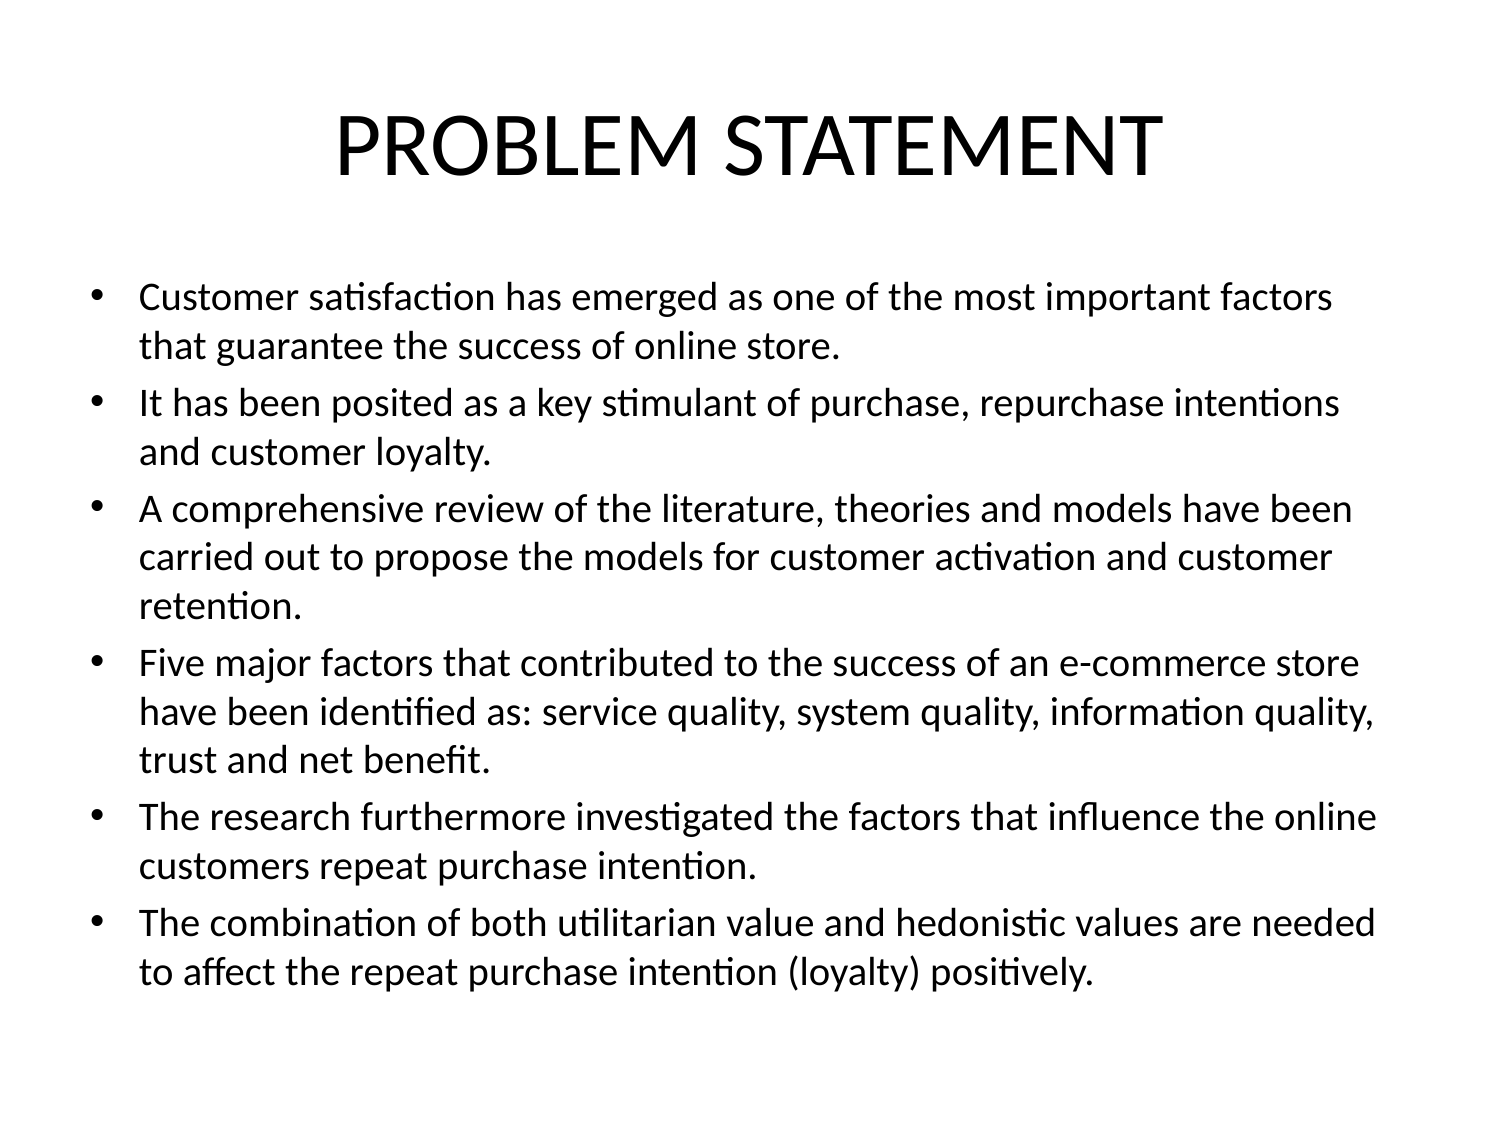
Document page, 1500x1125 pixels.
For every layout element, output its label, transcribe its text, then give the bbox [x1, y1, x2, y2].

list Customer satisfaction has emerged as one of the most important factors that guarantee the success of online store. It has been posited as a key stimulant of purchase, repurchase intentions and customer loyalty. A comprehensive review of the literature, theories and models have been carried out to propose the models for customer activation and customer retention. Five major factors that contributed to the success of an e-commerce store have been identified as: service quality, system quality, information quality, trust and net benefit. The research furthermore investigated the factors that influence the online customers repeat purchase intention. The combination of both utilitarian value and hedonistic values are needed to affect the repeat purchase intention (loyalty) positively. [75, 262, 1425, 1005]
title PROBLEM STATEMENT [75, 45, 1425, 233]
